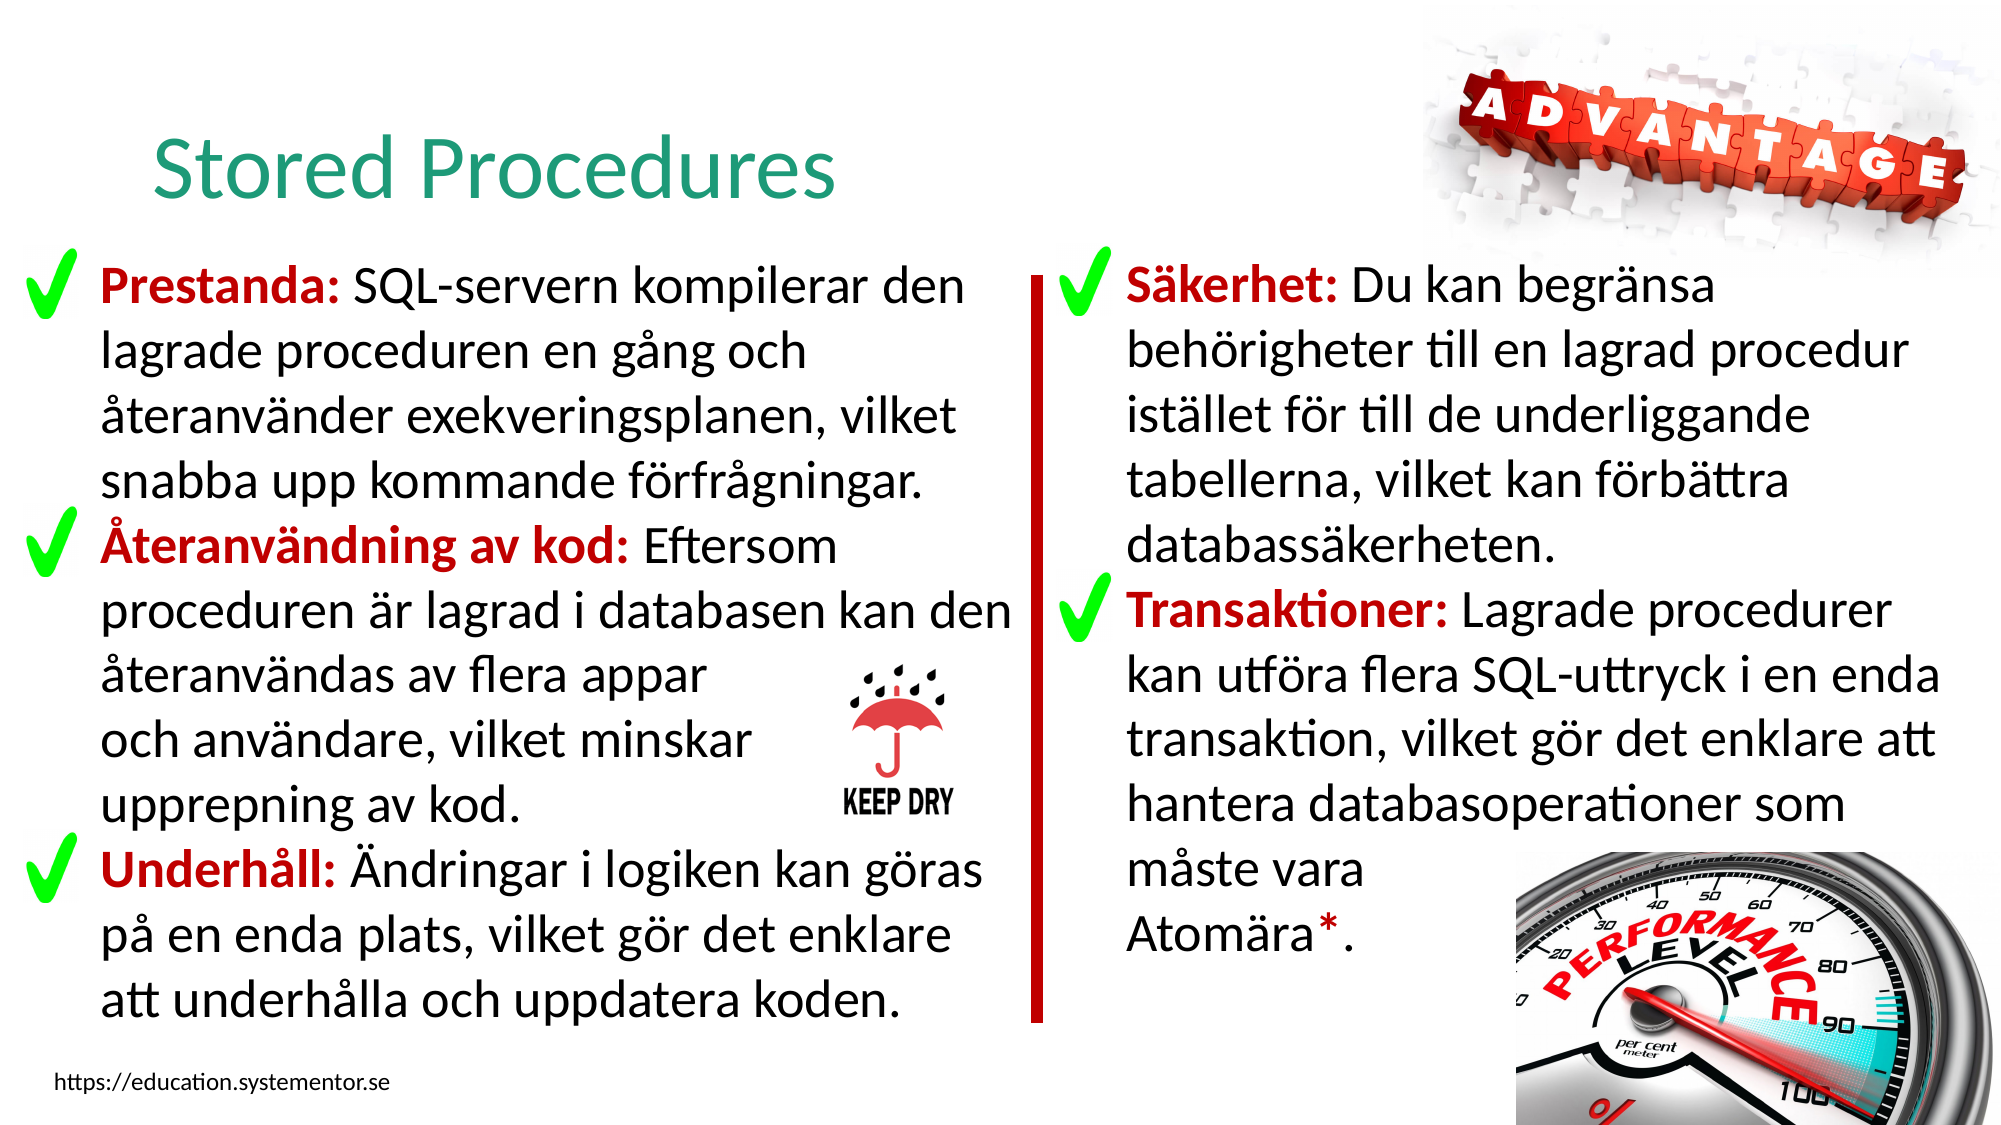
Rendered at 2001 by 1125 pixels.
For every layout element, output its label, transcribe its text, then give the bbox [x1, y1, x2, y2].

text_box Säkerhet: Du kan begränsa behörigheter till en lagrad procedur istället för till de underliggande tabellerna, vilket kan förbättra databassäkerheten. Transaktioner: Lagrade procedurer kan utföra flera SQL-uttryck i en enda transaktion, vilket gör det enklare att hantera databasoperationer som måste vara Atomära*. [1106, 238, 1983, 987]
text_box Stored Procedures [137, 59, 1418, 278]
picture [1516, 852, 2000, 1125]
picture [1423, 4, 2000, 278]
text_box https://education.systementor.se [38, 1058, 625, 1104]
picture [1056, 243, 1113, 316]
picture [23, 829, 79, 903]
picture [23, 503, 79, 577]
picture [23, 245, 79, 319]
picture [1056, 569, 1113, 643]
text_box Prestanda: SQL-servern kompilerar den lagrade proceduren en gång och återanvänder exekveringsplanen, vilket snabba upp kommande förfrågningar. Återanvändning av kod: Eftersom proceduren är lagrad i databasen kan den återanvändas av flera appar och användare, vilket minskar upprepning av kod. Underhåll: Ändringar i logiken kan göras på en enda plats, vilket gör det enklare att underhålla och uppdatera koden. [81, 239, 1031, 1006]
picture [838, 658, 955, 817]
